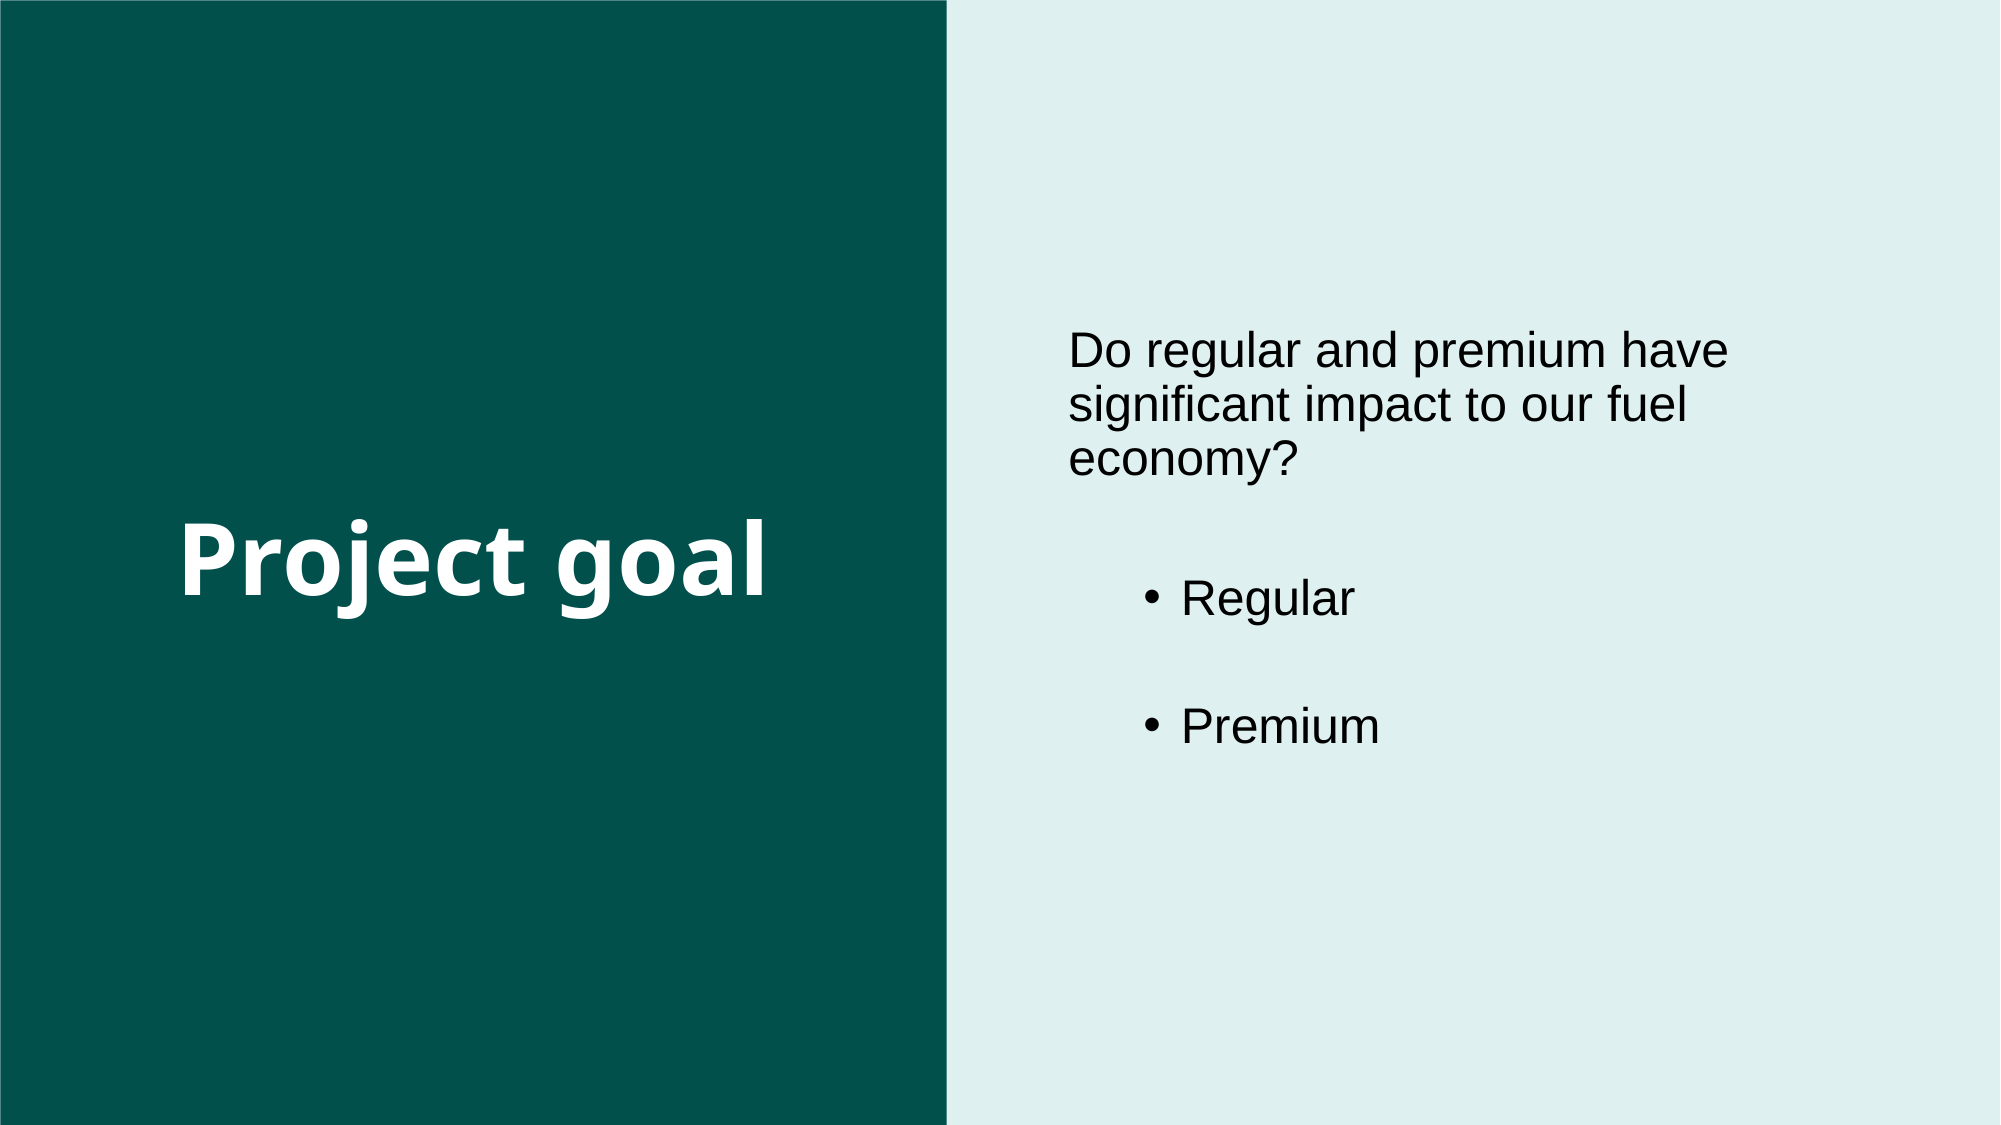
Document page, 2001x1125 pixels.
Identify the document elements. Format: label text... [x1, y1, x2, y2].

text_box [0, 0, 948, 1125]
title Project goal [151, 241, 796, 885]
list Do regular and premium have significant impact to our fuel economy? Regular Premium [1053, 81, 1890, 998]
